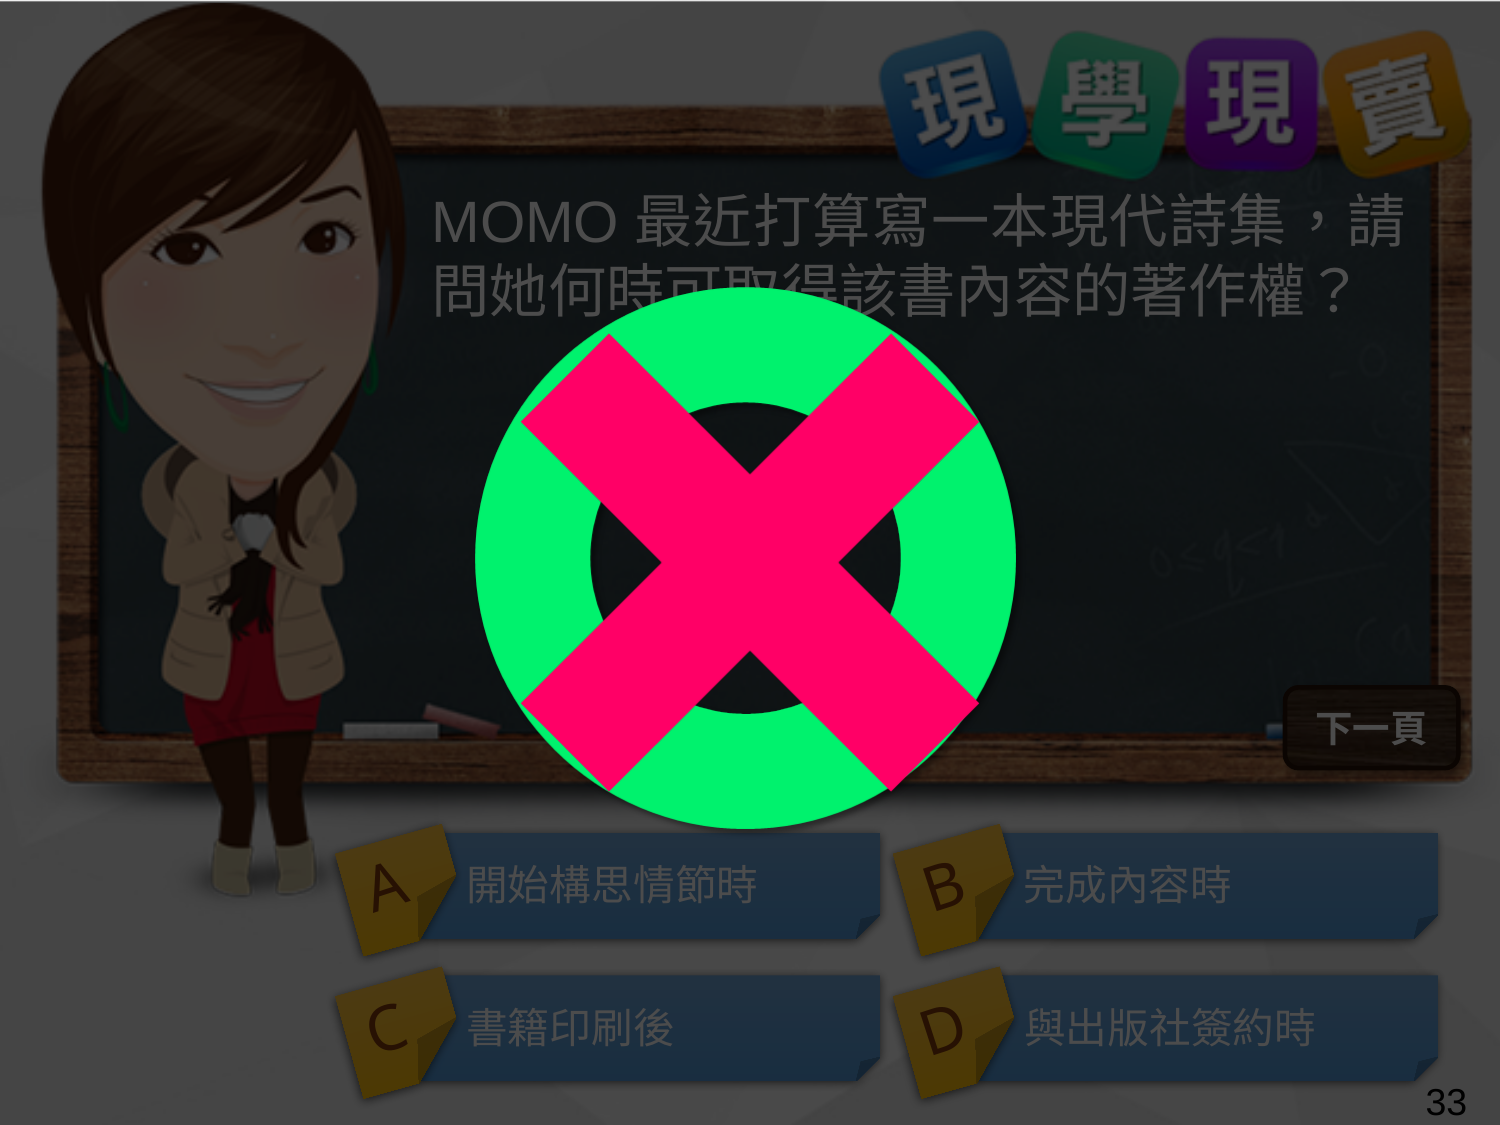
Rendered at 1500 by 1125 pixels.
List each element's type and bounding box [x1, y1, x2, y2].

text_box [345, 832, 881, 943]
text_box [903, 975, 1439, 1086]
text_box [345, 975, 881, 1086]
text_box [0, 0, 1500, 1125]
picture [471, 283, 1029, 842]
text_box [903, 832, 1439, 943]
